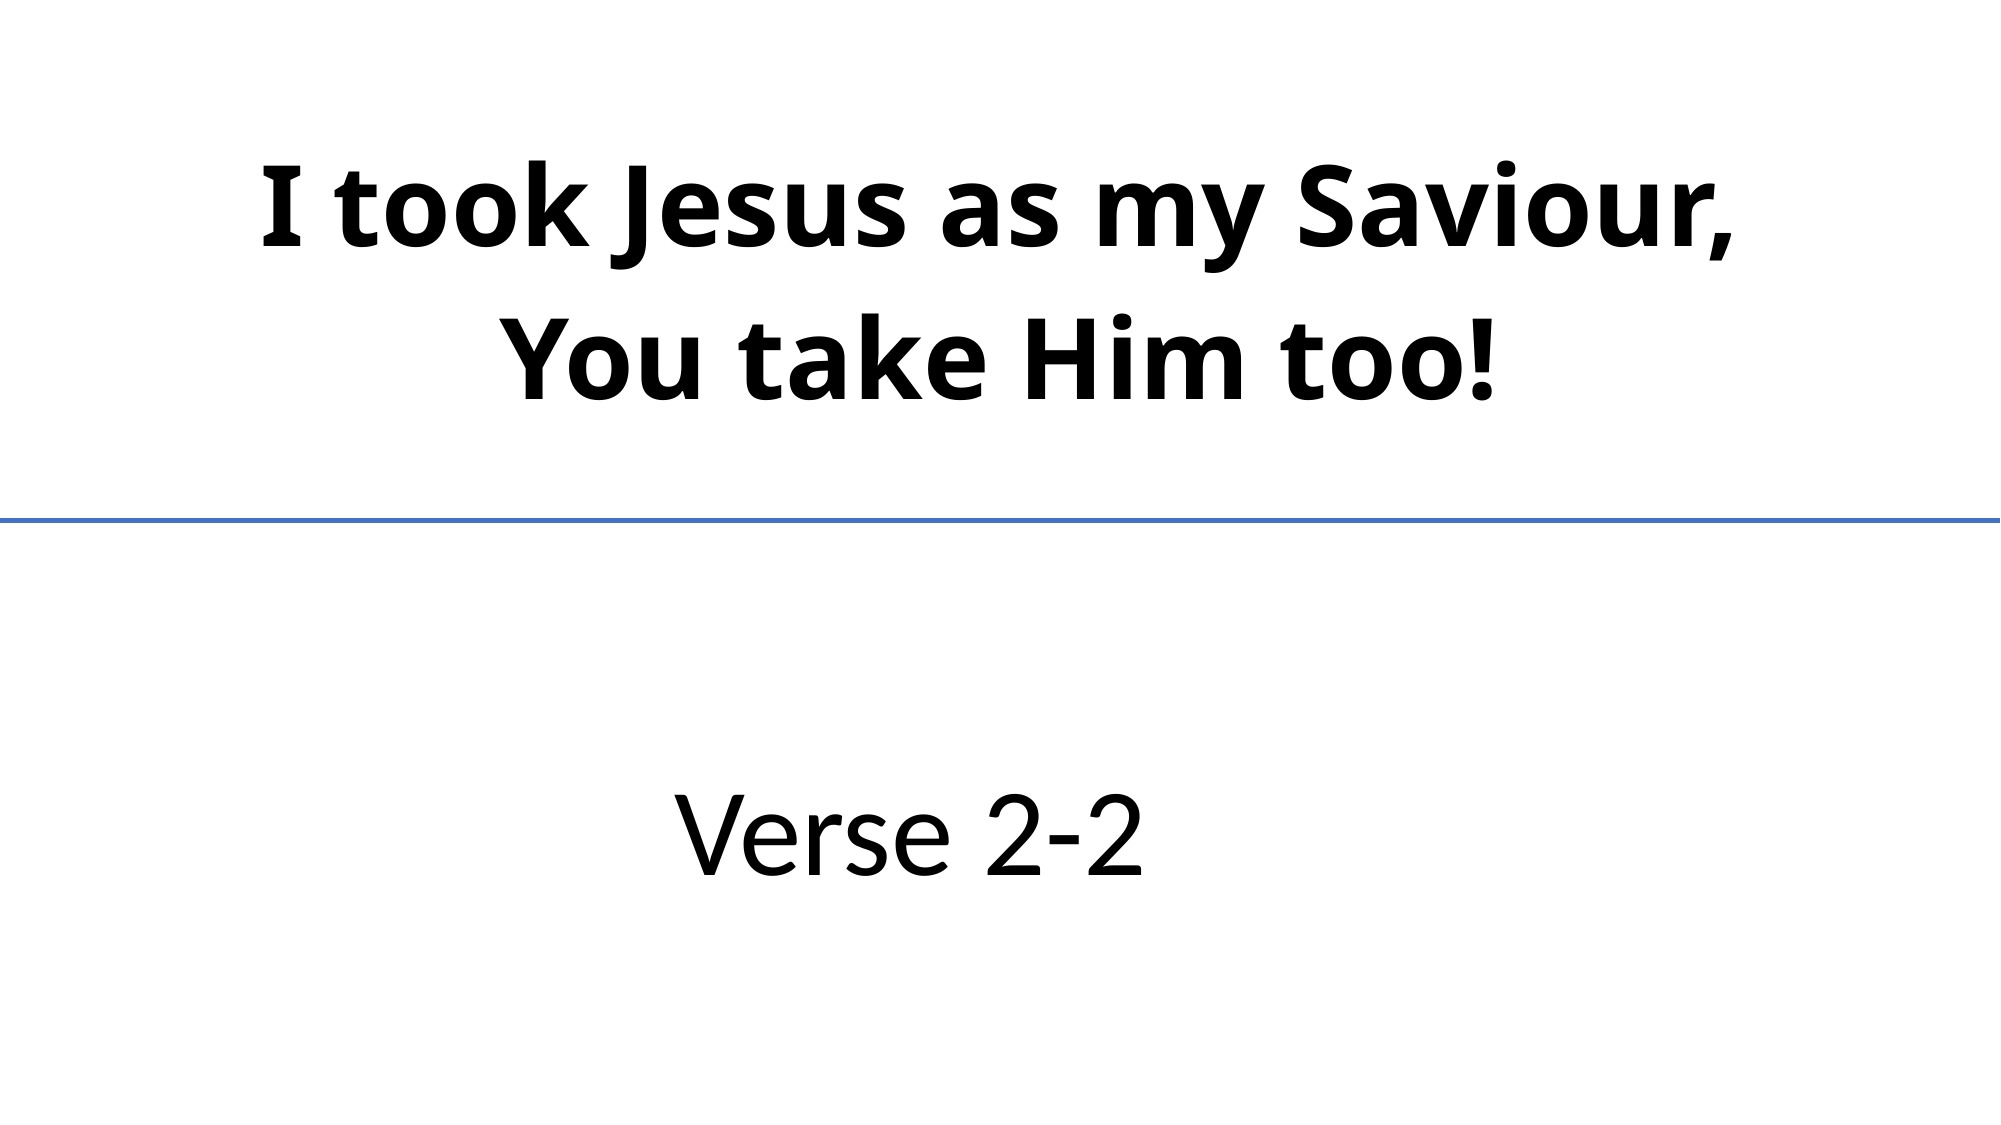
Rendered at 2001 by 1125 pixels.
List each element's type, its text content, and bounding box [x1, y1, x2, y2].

text_box Verse 2-2 [496, 743, 1326, 908]
text_box I took Jesus as my Saviour, You take Him too! [33, 107, 1967, 430]
